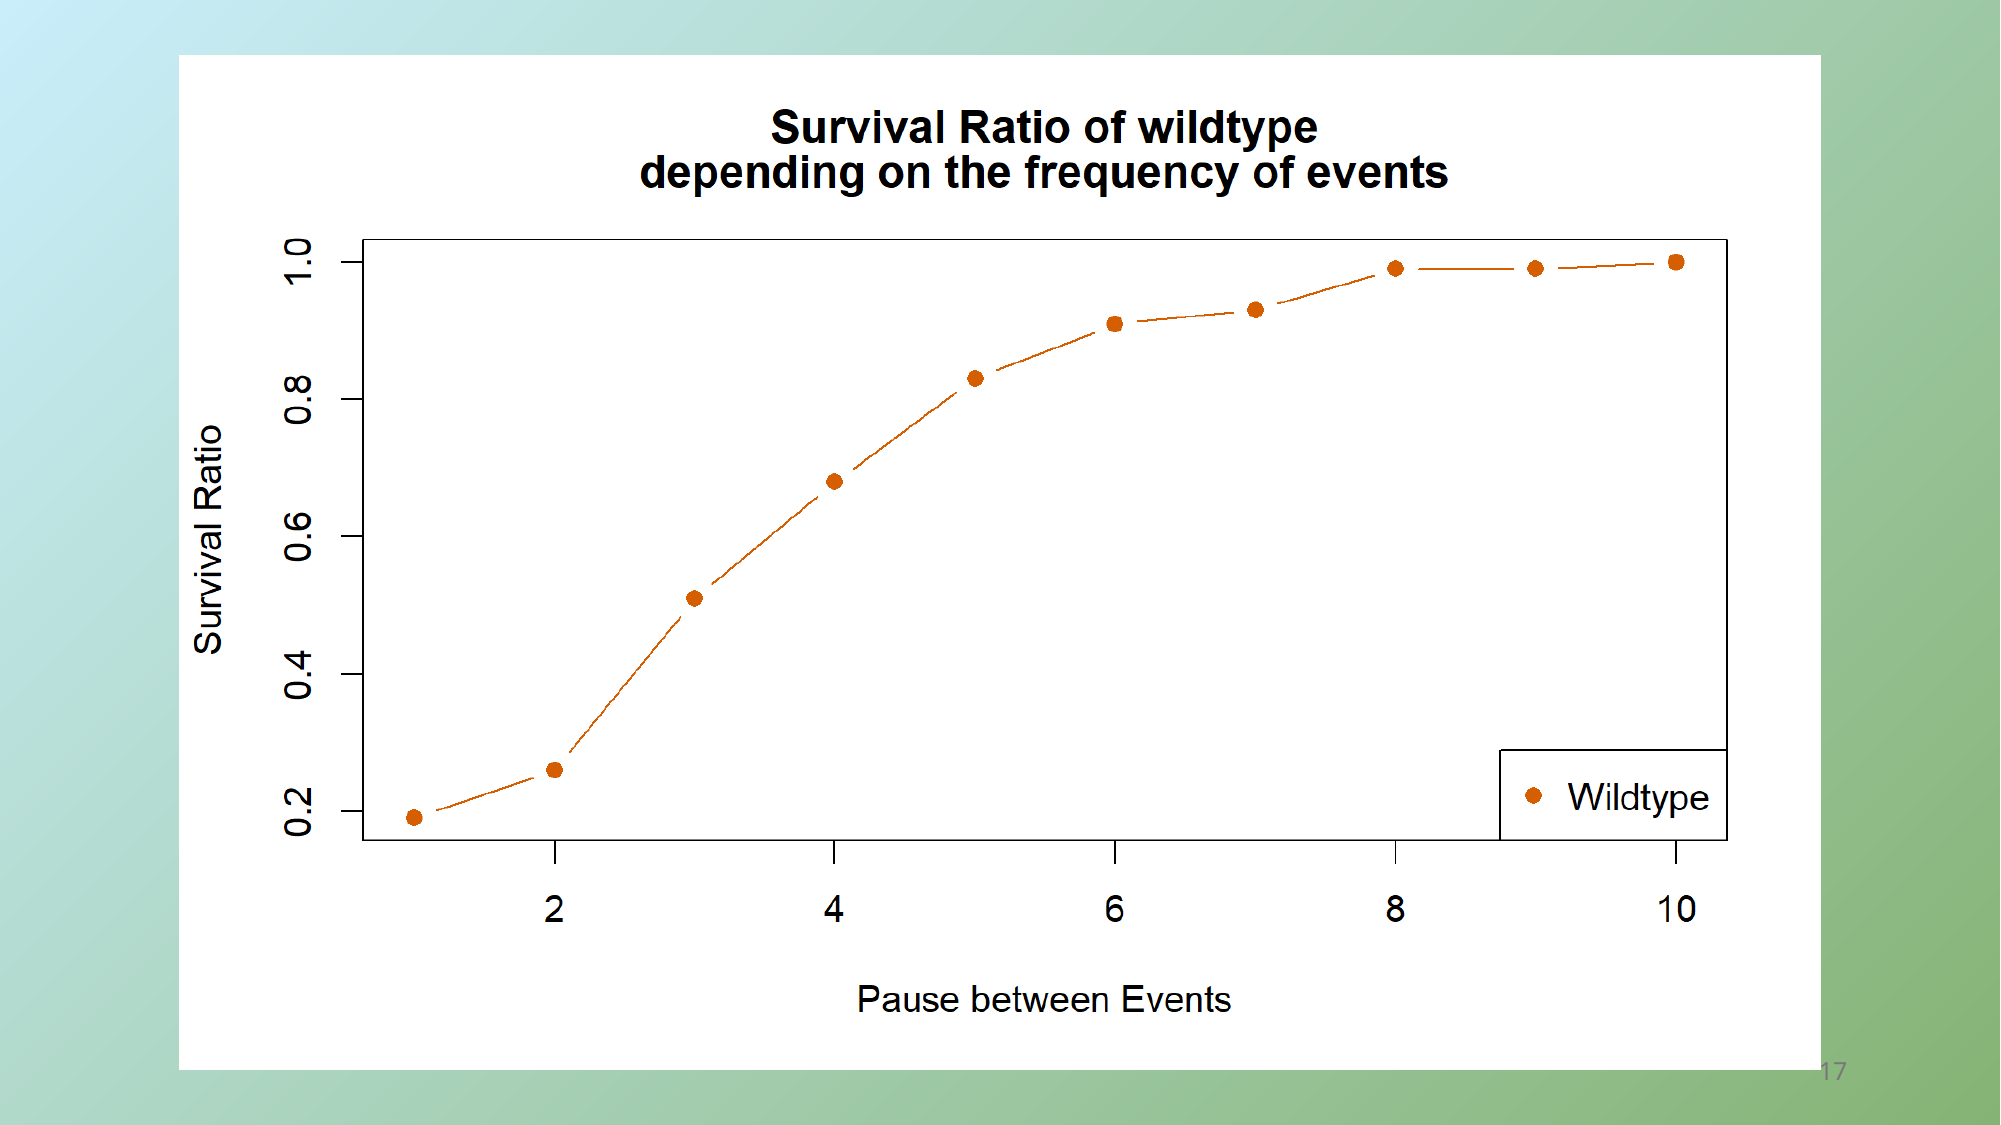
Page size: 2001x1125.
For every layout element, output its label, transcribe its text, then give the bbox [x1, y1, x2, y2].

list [179, 55, 1821, 1070]
slide_number 17 [1412, 1042, 1863, 1103]
